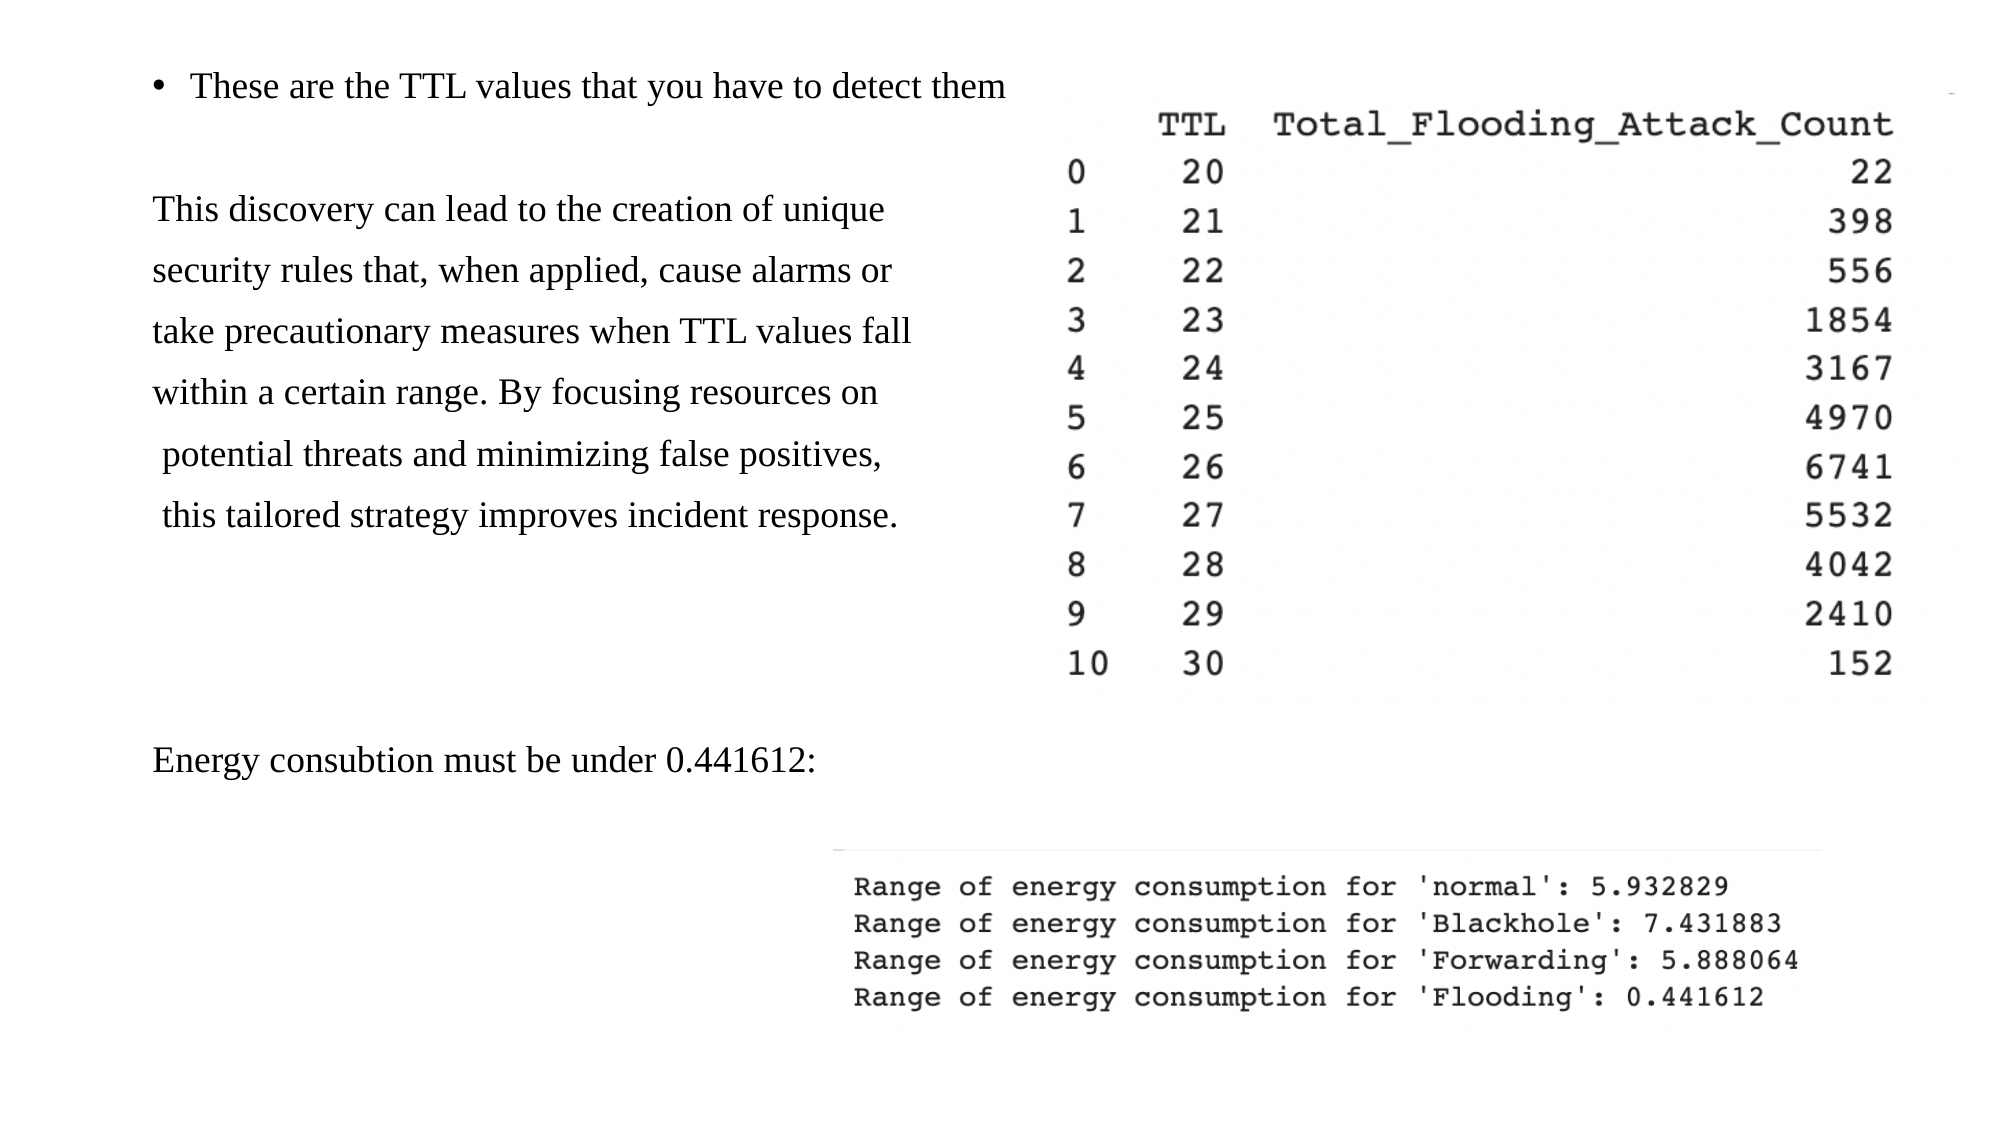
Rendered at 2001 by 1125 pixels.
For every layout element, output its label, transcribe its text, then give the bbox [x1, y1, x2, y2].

list These are the TTL values that you have to detect them This discovery can lead to the creation of unique security rules that, when applied, cause alarms or take precautionary measures when TTL values fall within a certain range. By focusing resources on potential threats and minimizing false positives, this tailored strategy improves incident response. Energy consubtion must be under 0.441612: [137, 58, 1863, 1014]
picture [1035, 93, 1960, 708]
picture [833, 849, 1822, 1032]
